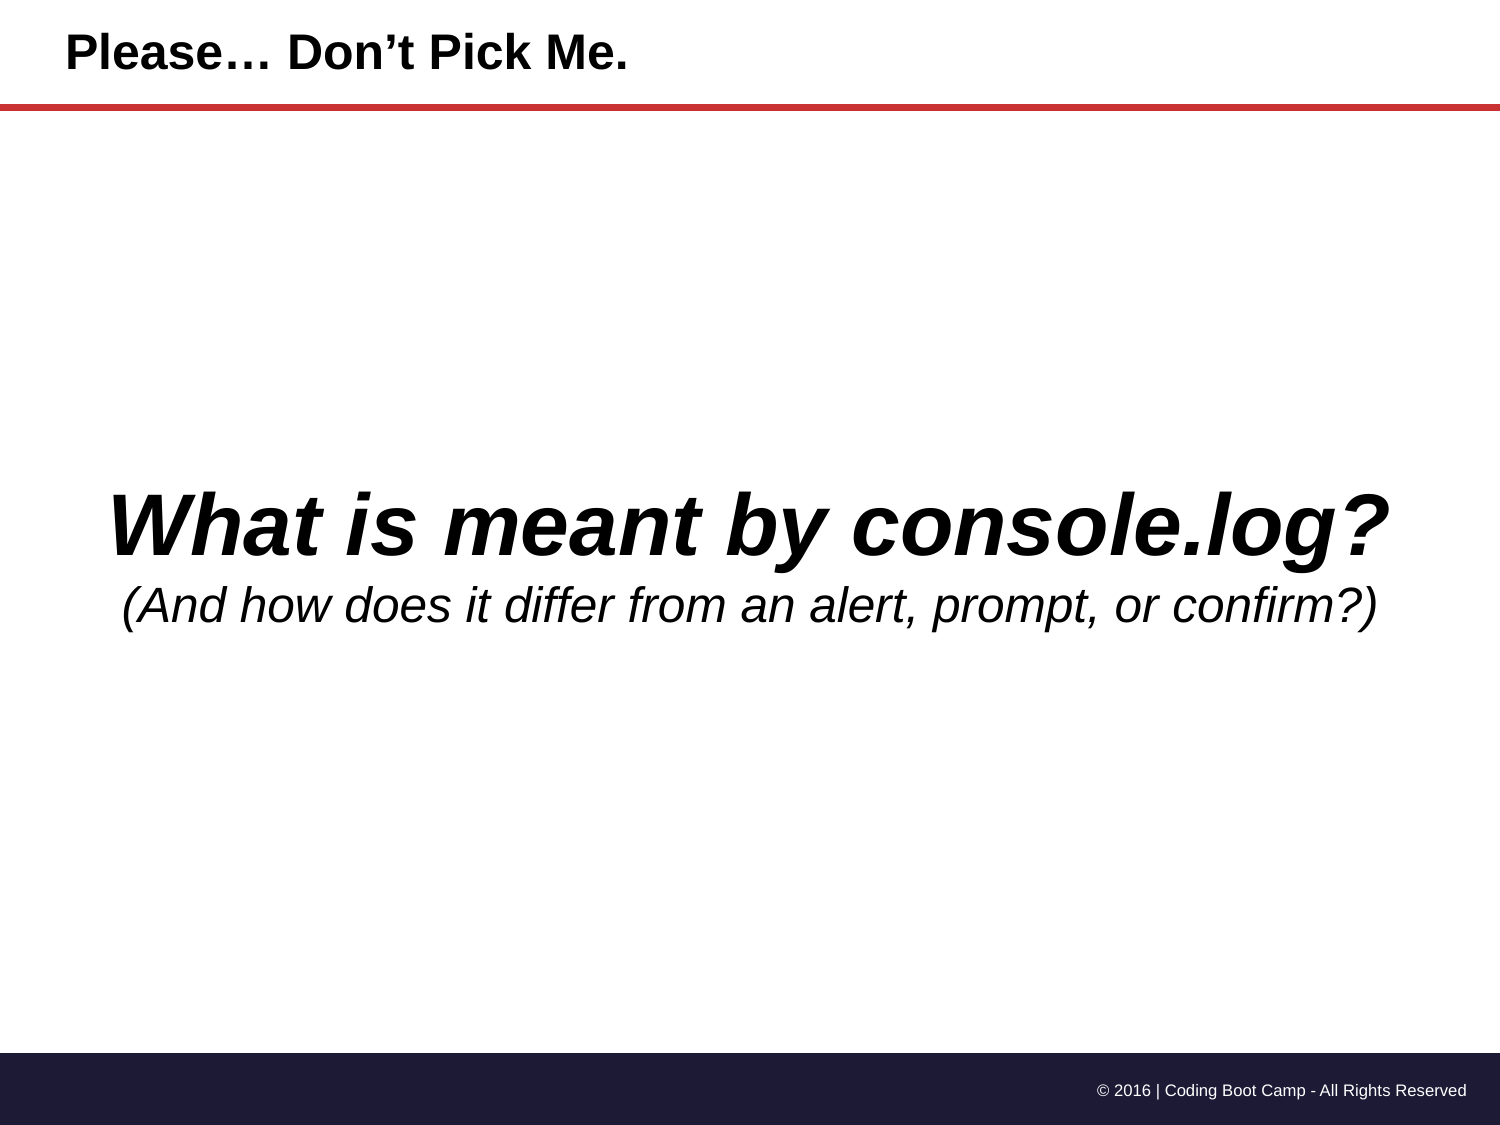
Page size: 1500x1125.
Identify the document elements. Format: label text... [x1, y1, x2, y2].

text_box What is meant by console.log? (And how does it differ from an alert, prompt, or confirm?) [50, 425, 1450, 675]
title Please… Don’t Pick Me. [50, 0, 948, 108]
